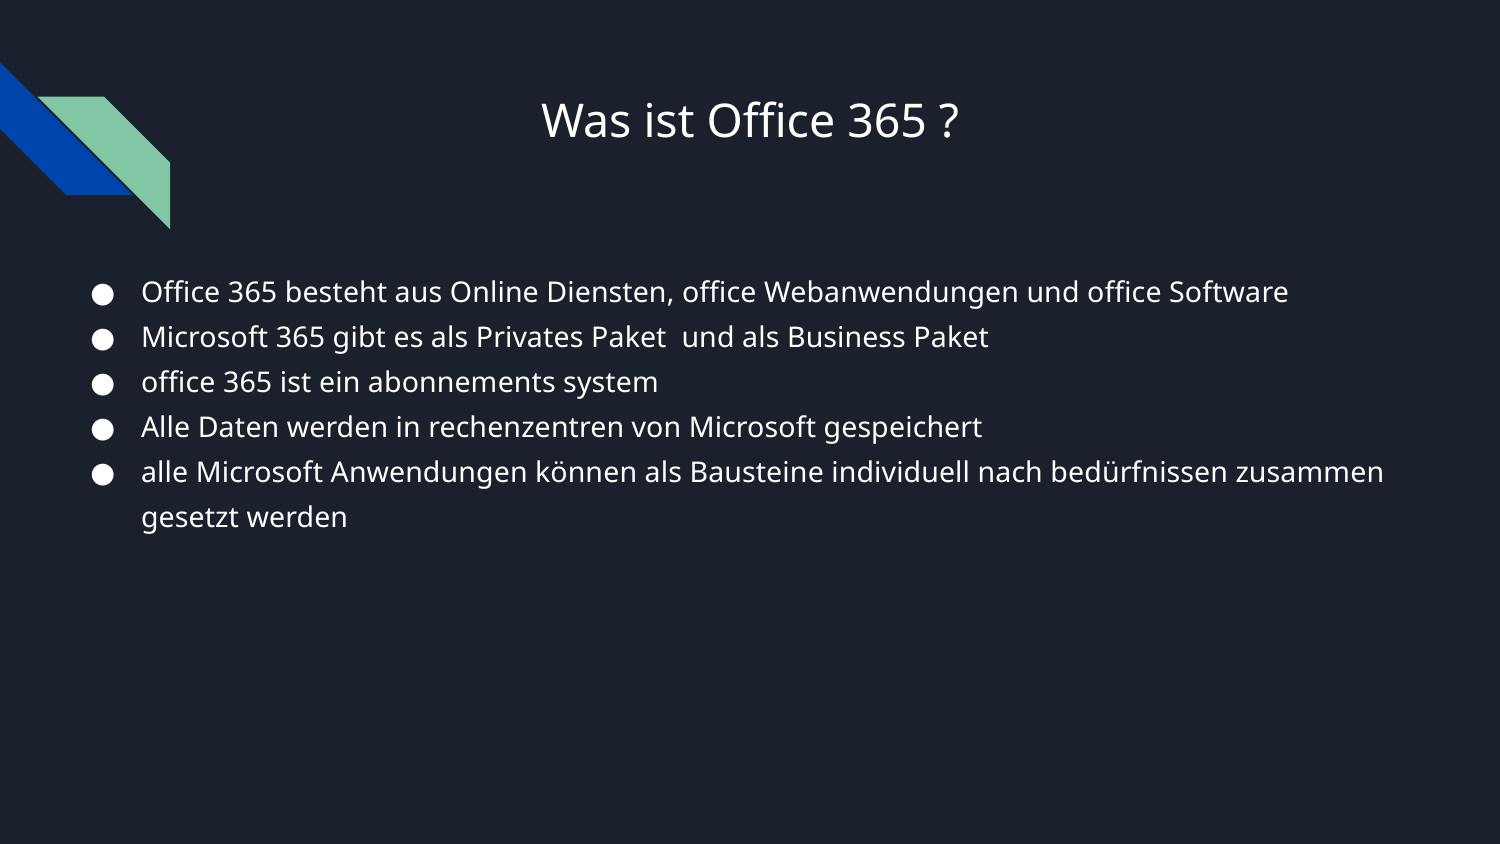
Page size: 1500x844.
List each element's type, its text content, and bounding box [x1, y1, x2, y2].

title Was ist Office 365 ? [51, 72, 1449, 167]
list Office 365 besteht aus Online Diensten, office Webanwendungen und office Software Microsoft 365 gibt es als Privates Paket und als Business Paket office 365 ist ein abonnements system Alle Daten werden in rechenzentren von Microsoft gespeichert alle Microsoft Anwendungen können als Bausteine individuell nach bedürfnissen zusammen gesetzt werden [51, 189, 1449, 750]
